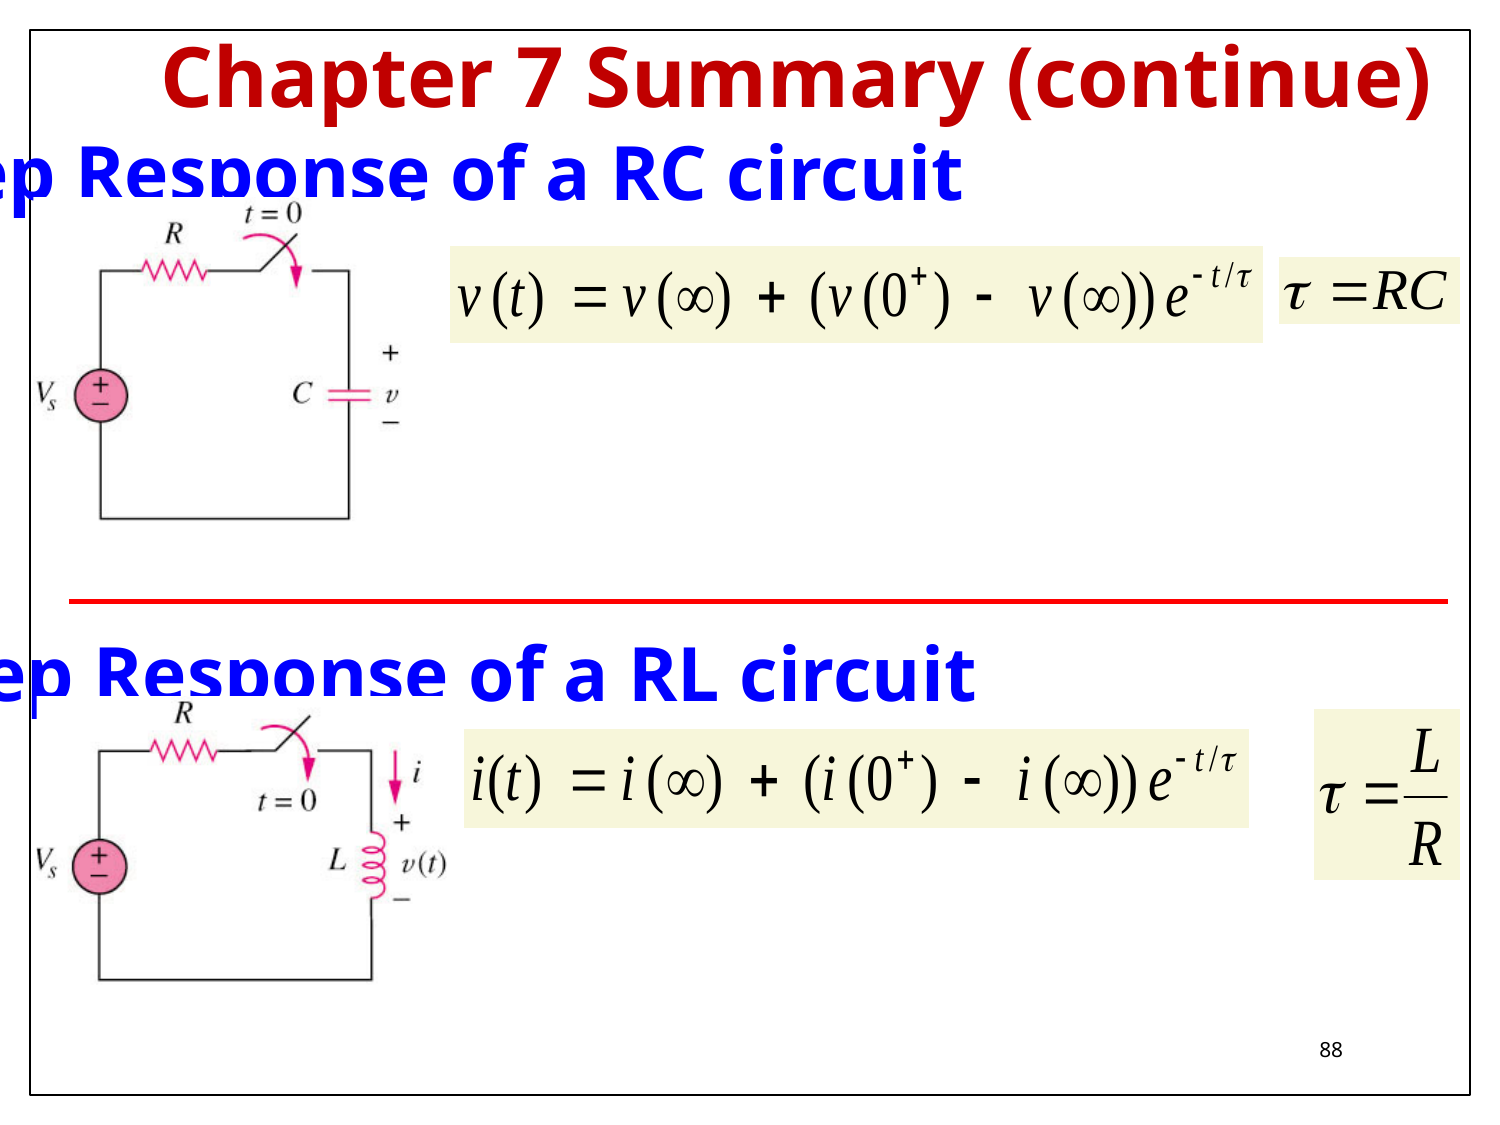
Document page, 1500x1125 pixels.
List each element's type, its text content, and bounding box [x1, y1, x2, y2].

slide_number 88 [1147, 1020, 1358, 1081]
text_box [1278, 256, 1461, 325]
picture [36, 695, 454, 1000]
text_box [1313, 708, 1461, 881]
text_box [463, 728, 1250, 829]
text_box Step Response of a RL circuit [0, 634, 993, 725]
picture [33, 196, 412, 538]
text_box Chapter 7 Summary (continue) [146, 41, 1448, 132]
text_box Step Response of a RC circuit [0, 132, 980, 223]
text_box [449, 246, 1263, 344]
